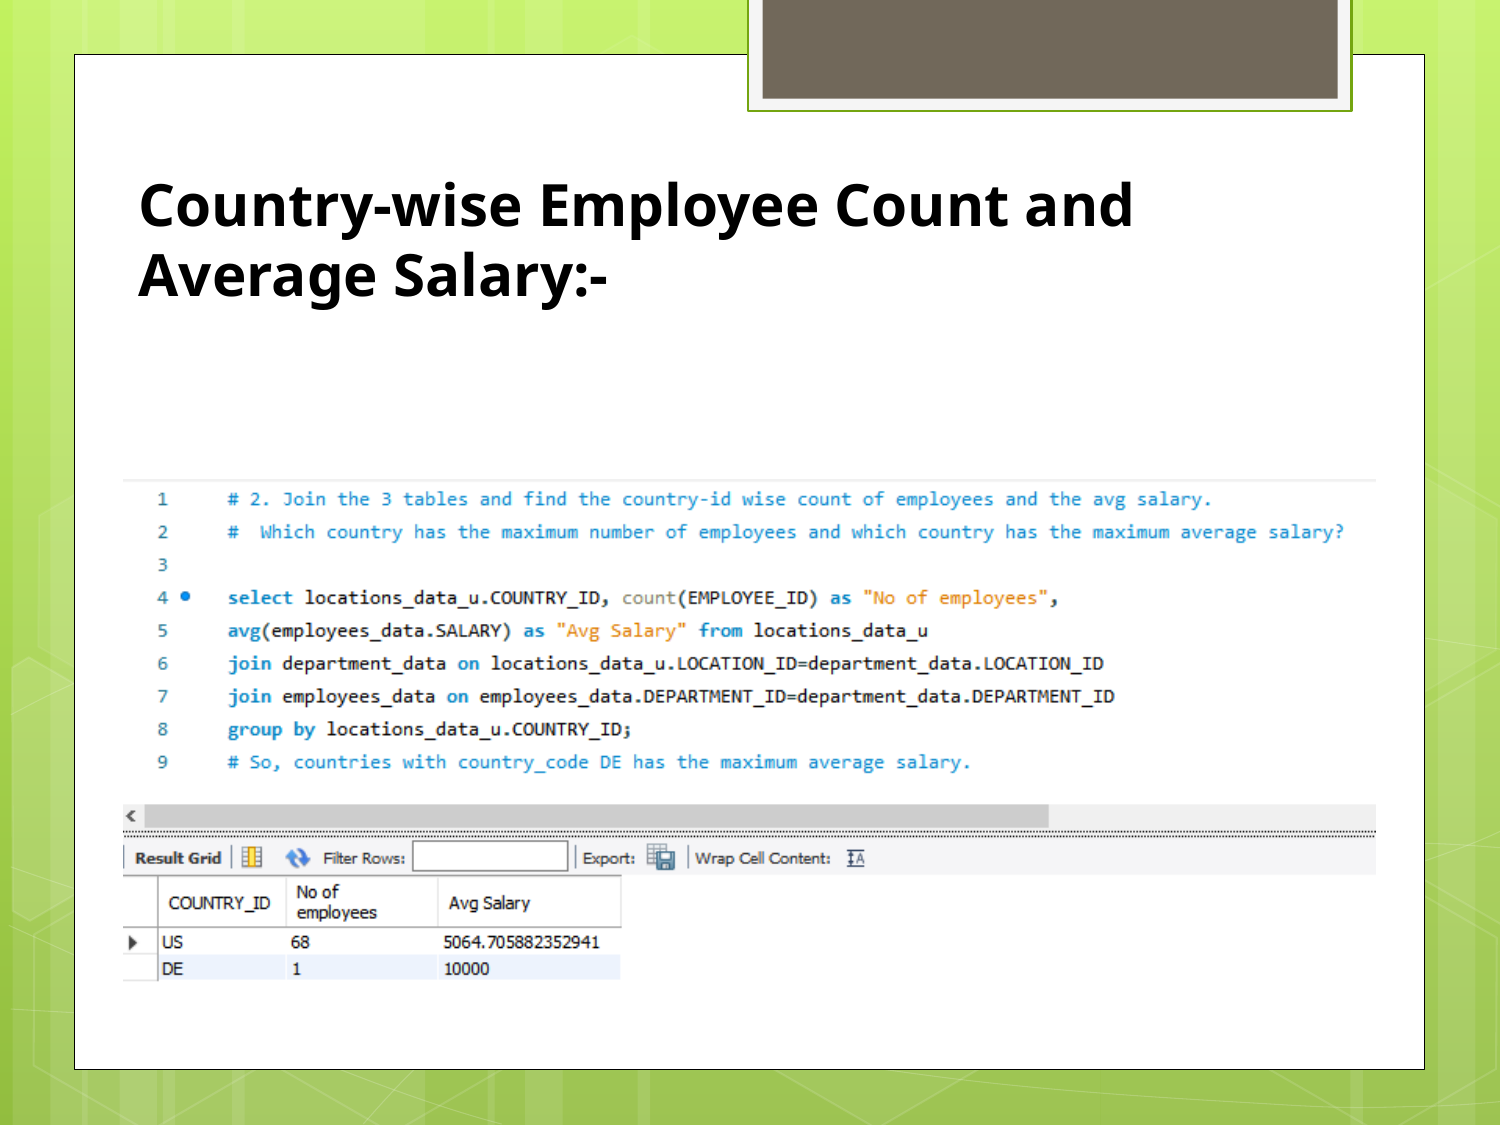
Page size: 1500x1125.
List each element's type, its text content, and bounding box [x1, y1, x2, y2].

text_box Country-wise Employee Count and Average Salary:- [123, 160, 1376, 316]
picture [123, 479, 1376, 1020]
